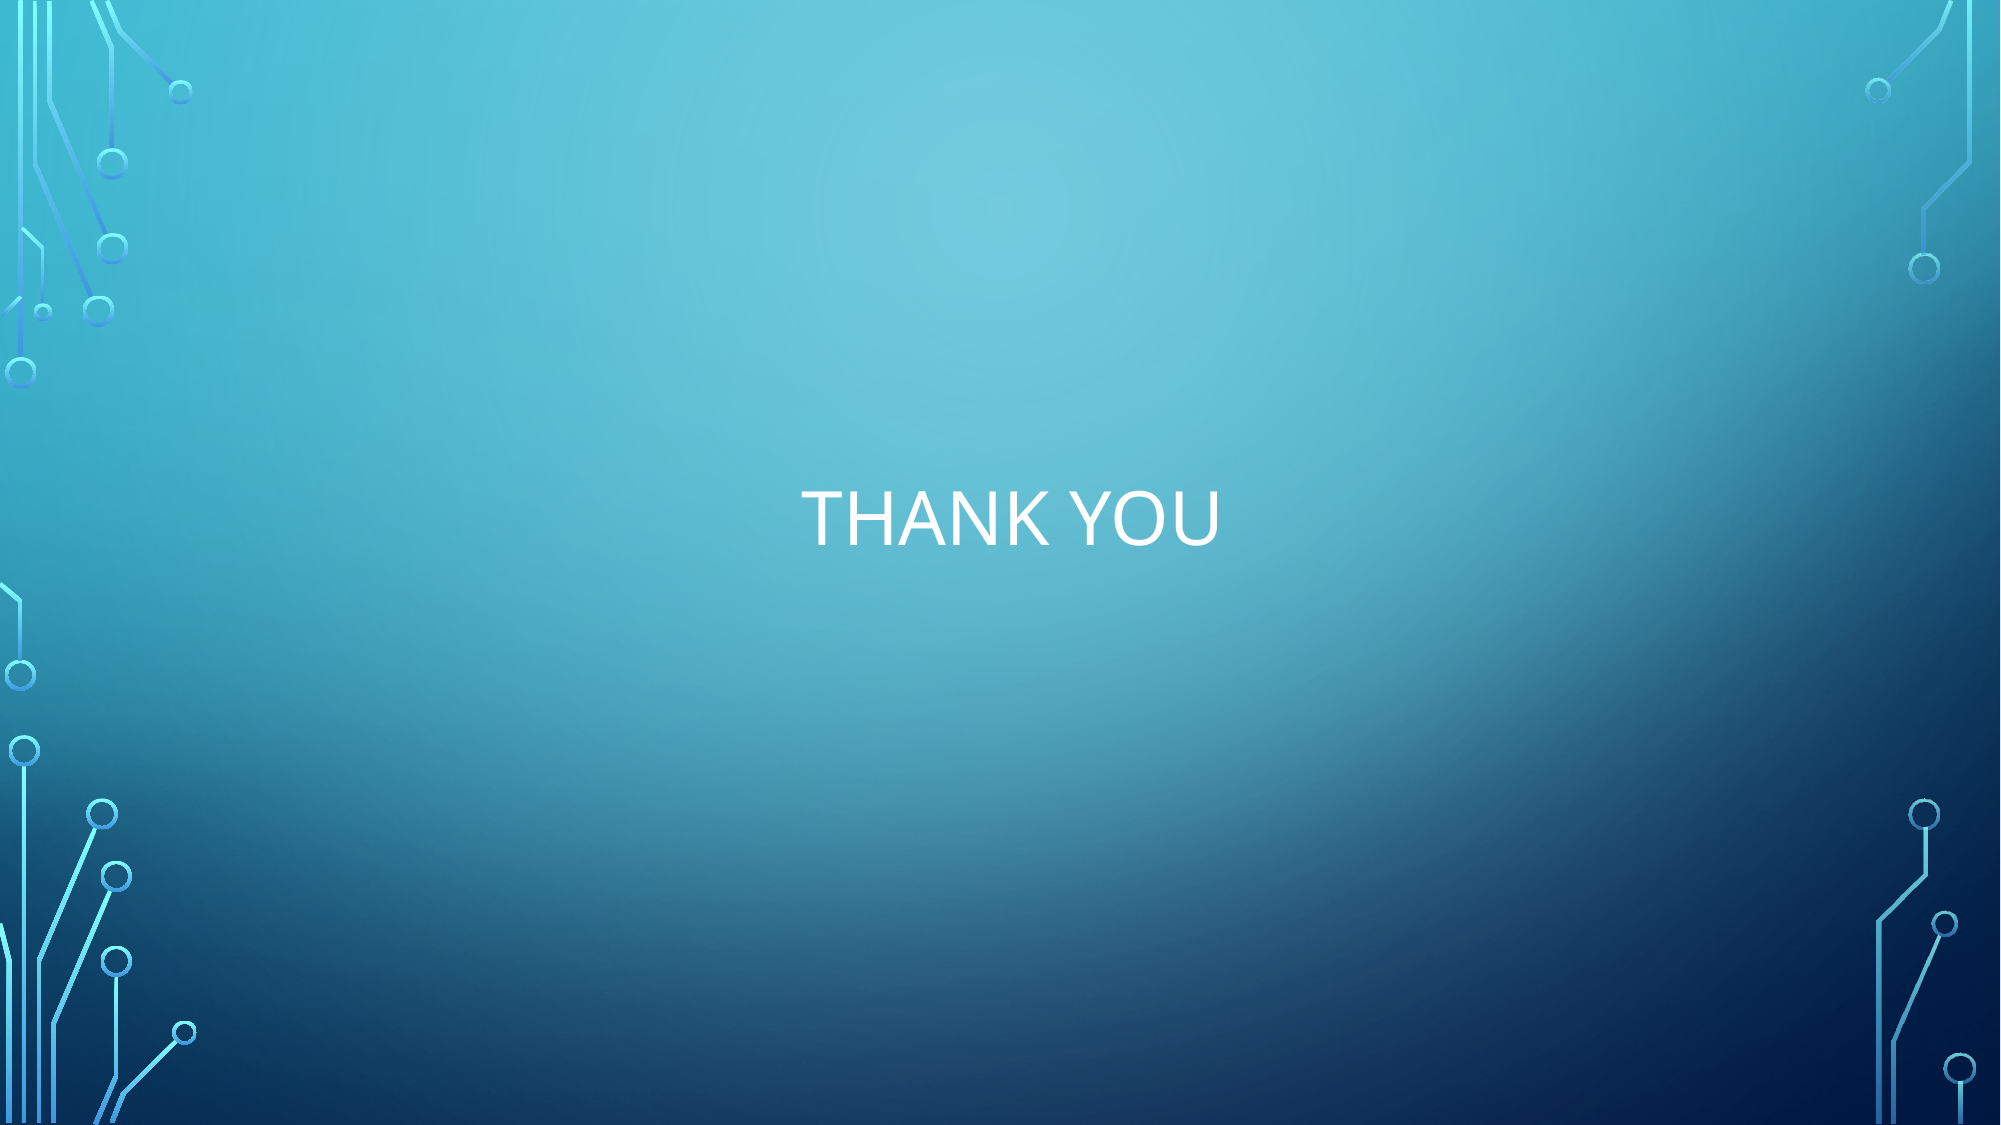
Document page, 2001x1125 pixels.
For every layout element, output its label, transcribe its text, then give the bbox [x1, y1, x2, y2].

list THANK YOU [414, 444, 1612, 590]
